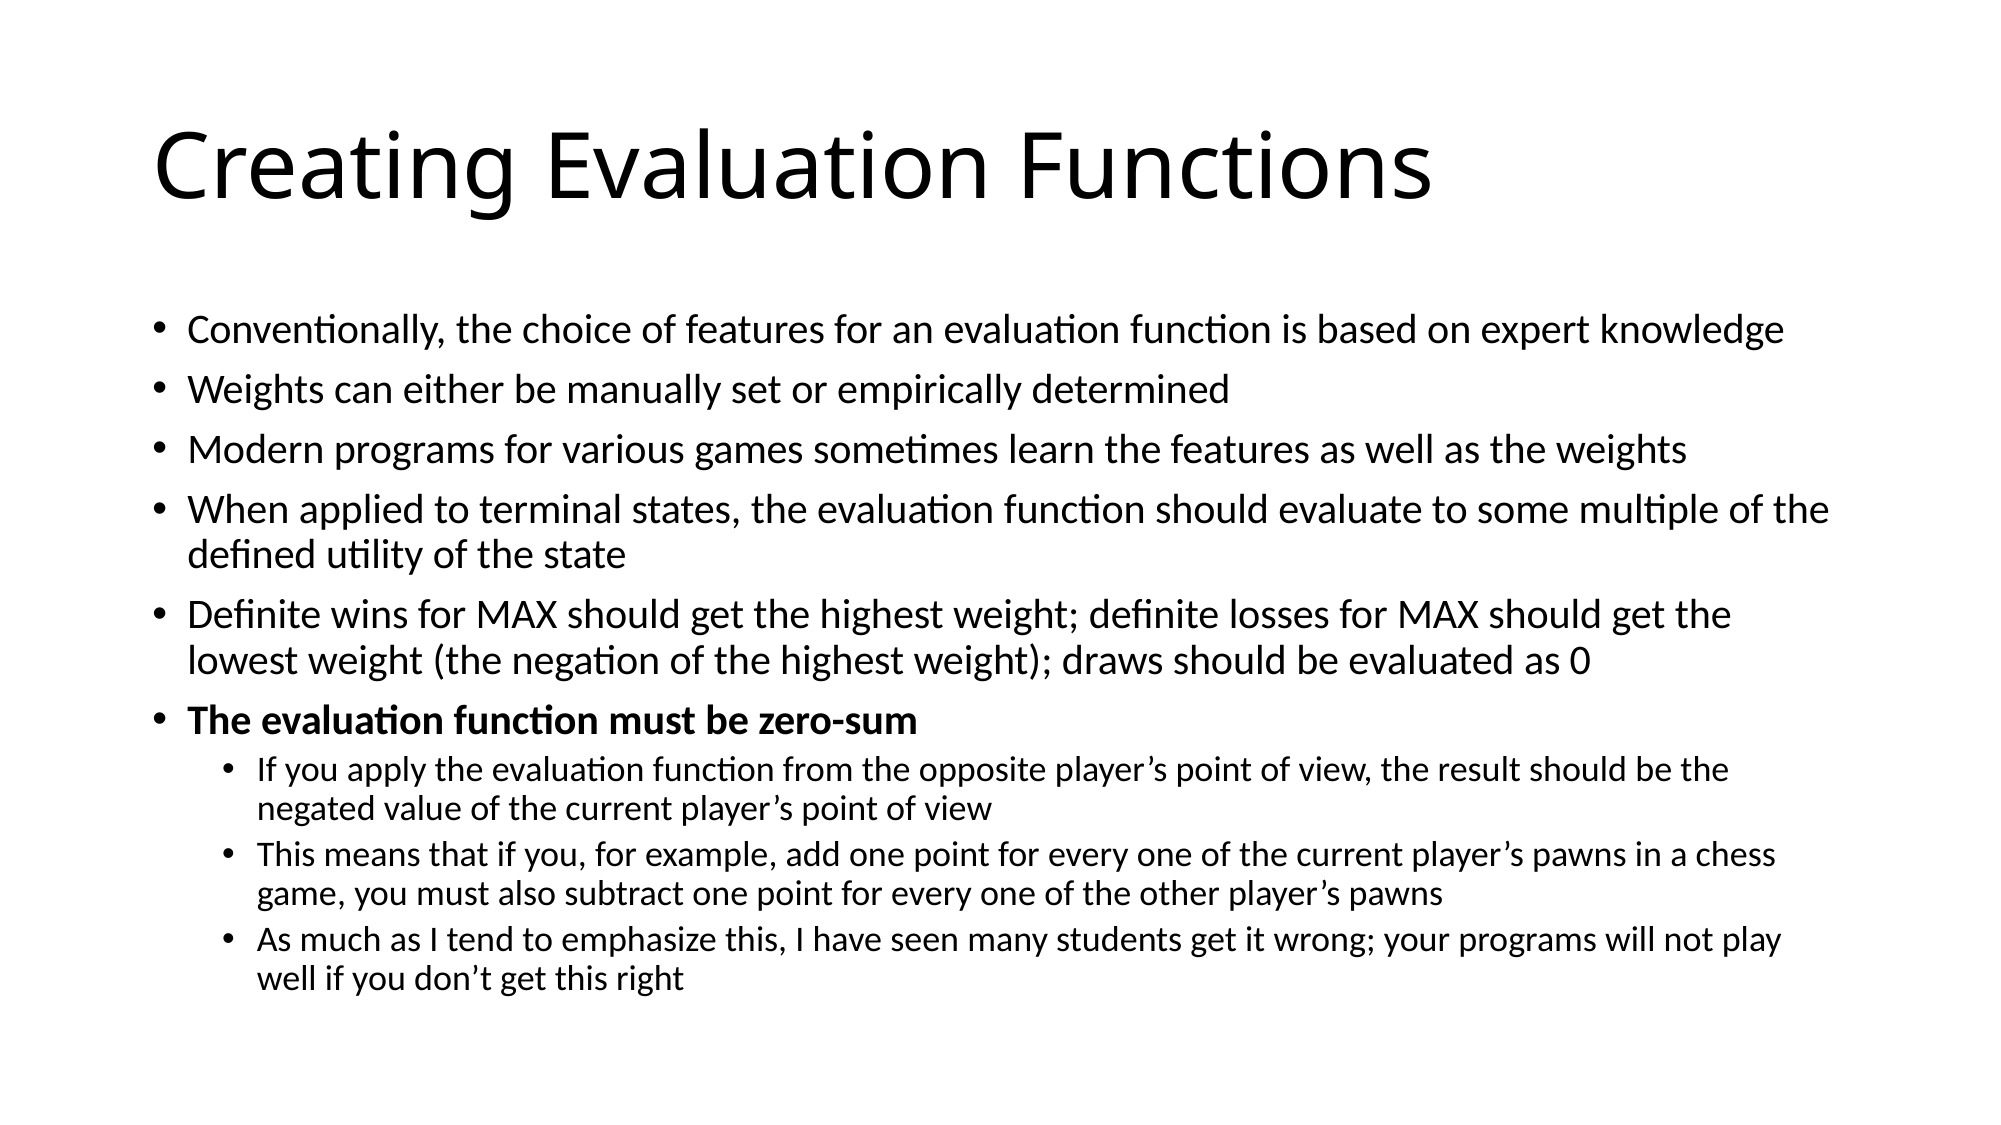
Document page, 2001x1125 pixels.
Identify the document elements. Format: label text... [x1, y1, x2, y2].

list Conventionally, the choice of features for an evaluation function is based on expert knowledge Weights can either be manually set or empirically determined Modern programs for various games sometimes learn the features as well as the weights When applied to terminal states, the evaluation function should evaluate to some multiple of the defined utility of the state Definite wins for MAX should get the highest weight; definite losses for MAX should get the lowest weight (the negation of the highest weight); draws should be evaluated as 0 The evaluation function must be zero-sum If you apply the evaluation function from the opposite player’s point of view, the result should be the negated value of the current player’s point of view This means that if you, for example, add one point for every one of the current player’s pawns in a chess game, you must also subtract one point for every one of the other player’s pawns As much as I tend to emphasize this, I have seen many students get it wrong; your programs will not play well if you don’t get this right [137, 299, 1863, 1014]
title Creating Evaluation Functions [137, 59, 1863, 278]
